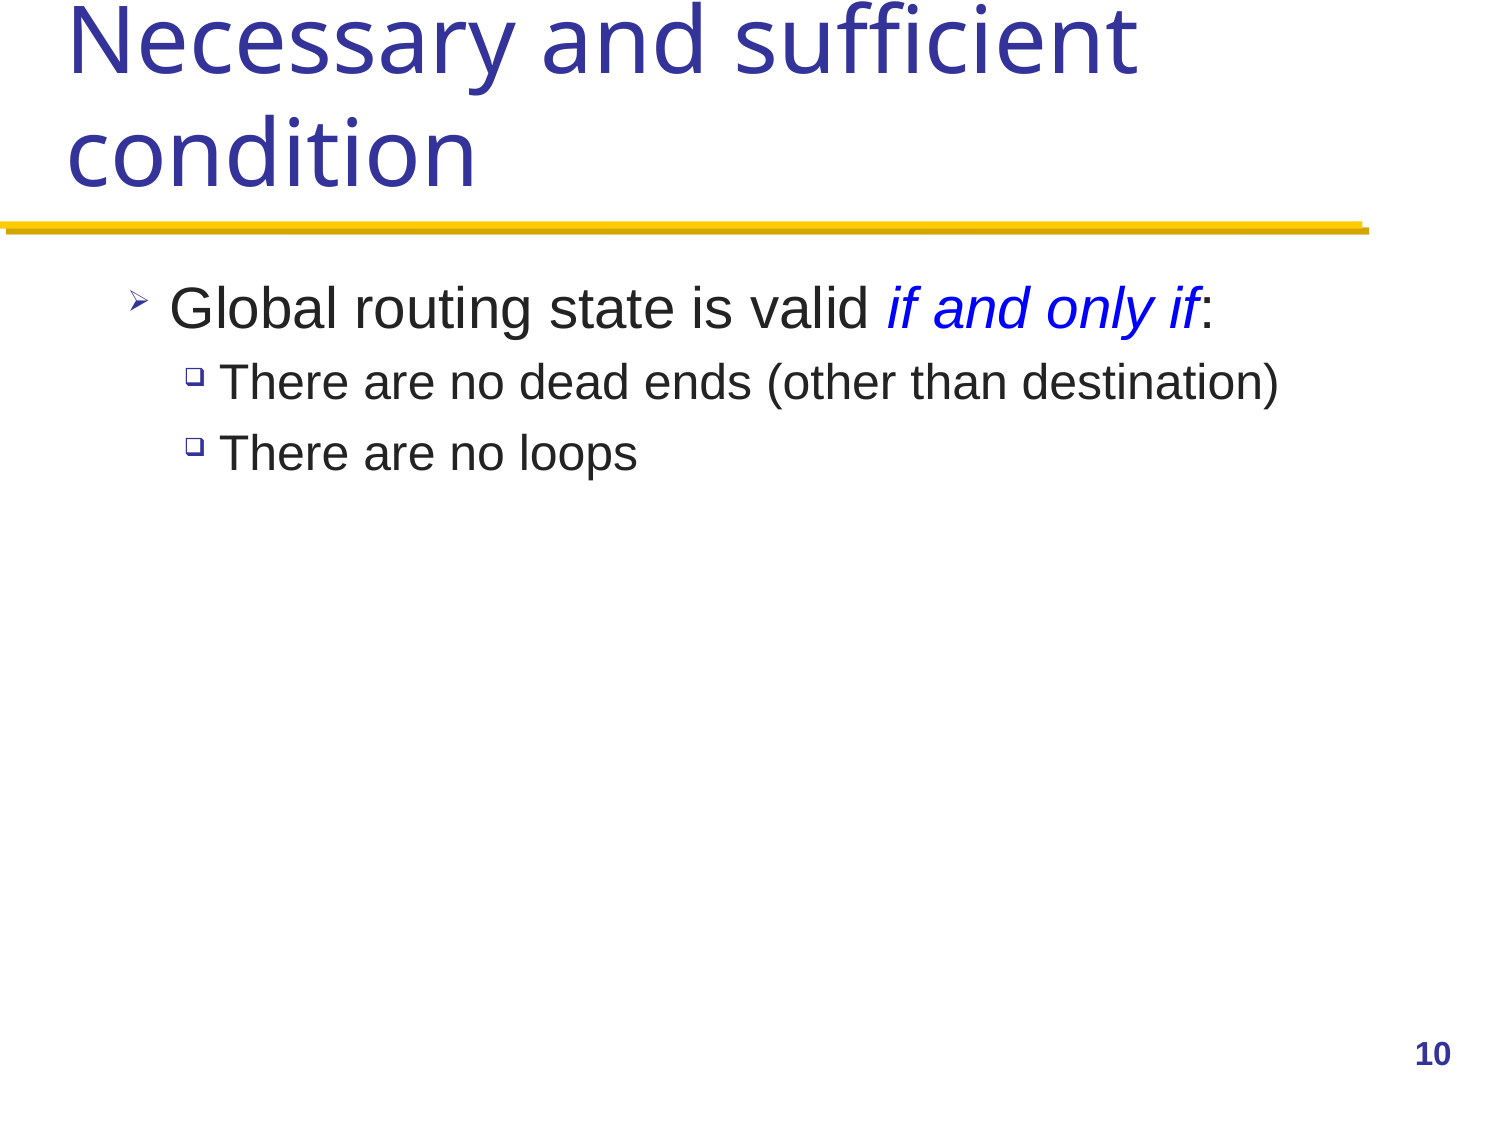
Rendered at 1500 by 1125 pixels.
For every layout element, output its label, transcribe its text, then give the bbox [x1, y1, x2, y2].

list Global routing state is valid if and only if: There are no dead ends (other than destination) There are no loops [112, 262, 1413, 988]
title Necessary and sufficient condition [49, 24, 1451, 213]
slide_number 10 [1400, 1025, 1500, 1100]
